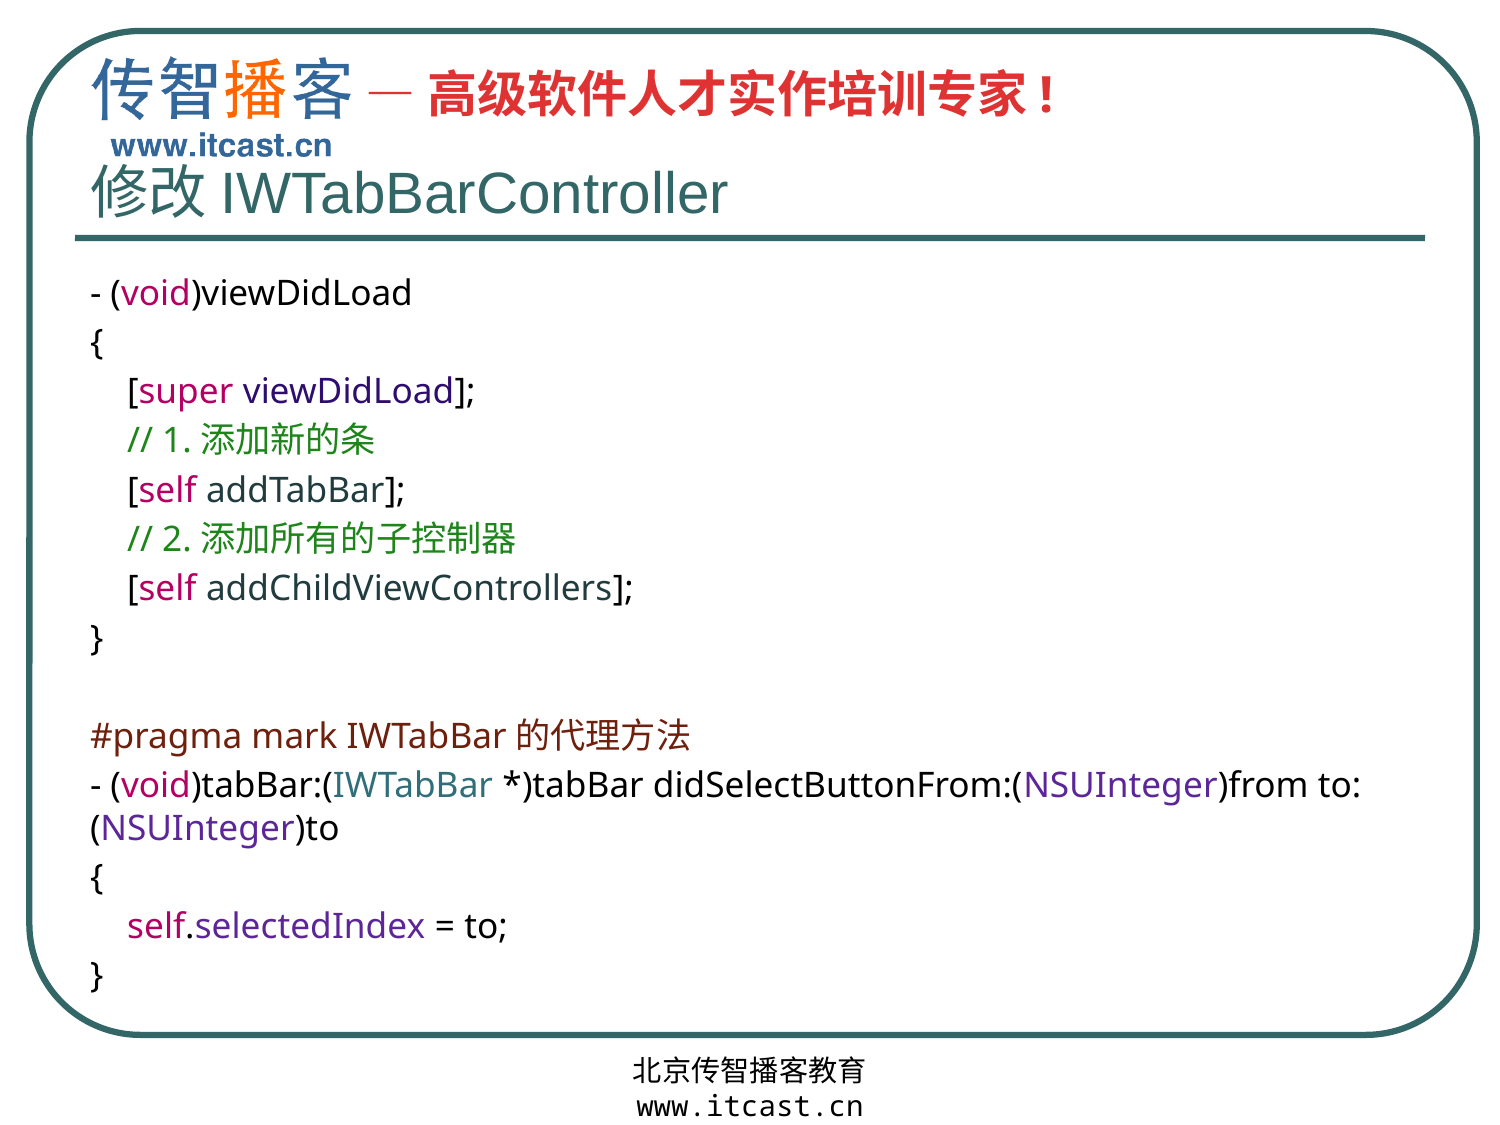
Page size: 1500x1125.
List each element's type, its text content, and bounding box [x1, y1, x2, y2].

title 修改IWTabBarController [75, 45, 1425, 233]
list - (void)viewDidLoad { [super viewDidLoad]; // 1.添加新的条 [self addTabBar]; // 2.添加所有的子控制器 [self addChildViewControllers]; } #pragma mark IWTabBar的代理方法 - (void)tabBar:(IWTabBar *)tabBar didSelectButtonFrom:(NSUInteger)from to:(NSUInteger)to { self.selectedIndex = to; } [75, 262, 1425, 1005]
